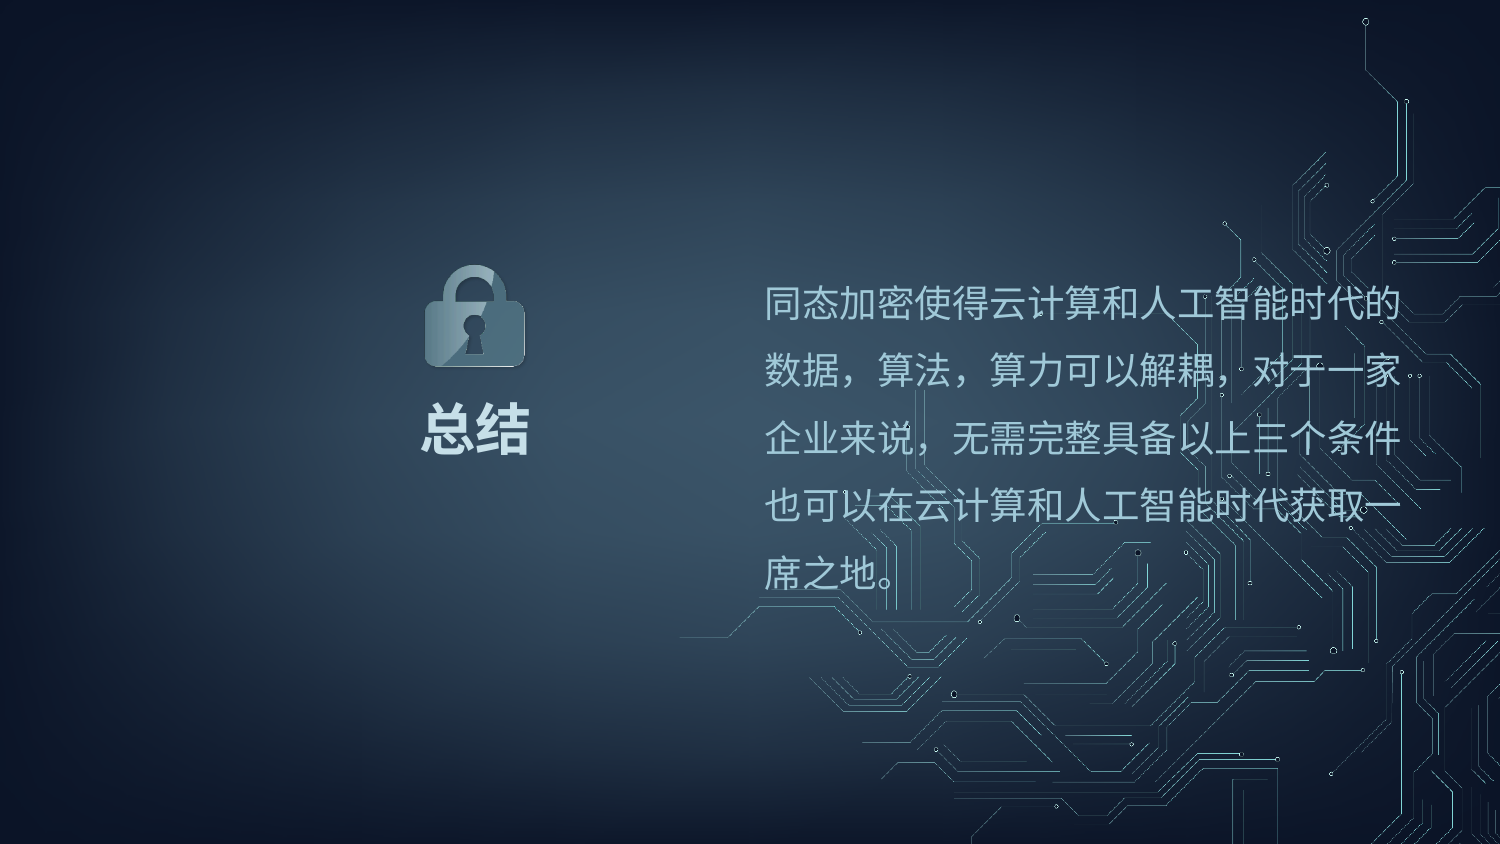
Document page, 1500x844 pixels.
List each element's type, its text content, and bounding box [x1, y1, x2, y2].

picture [0, 0, 1500, 844]
text_box 总结 [201, 386, 679, 469]
